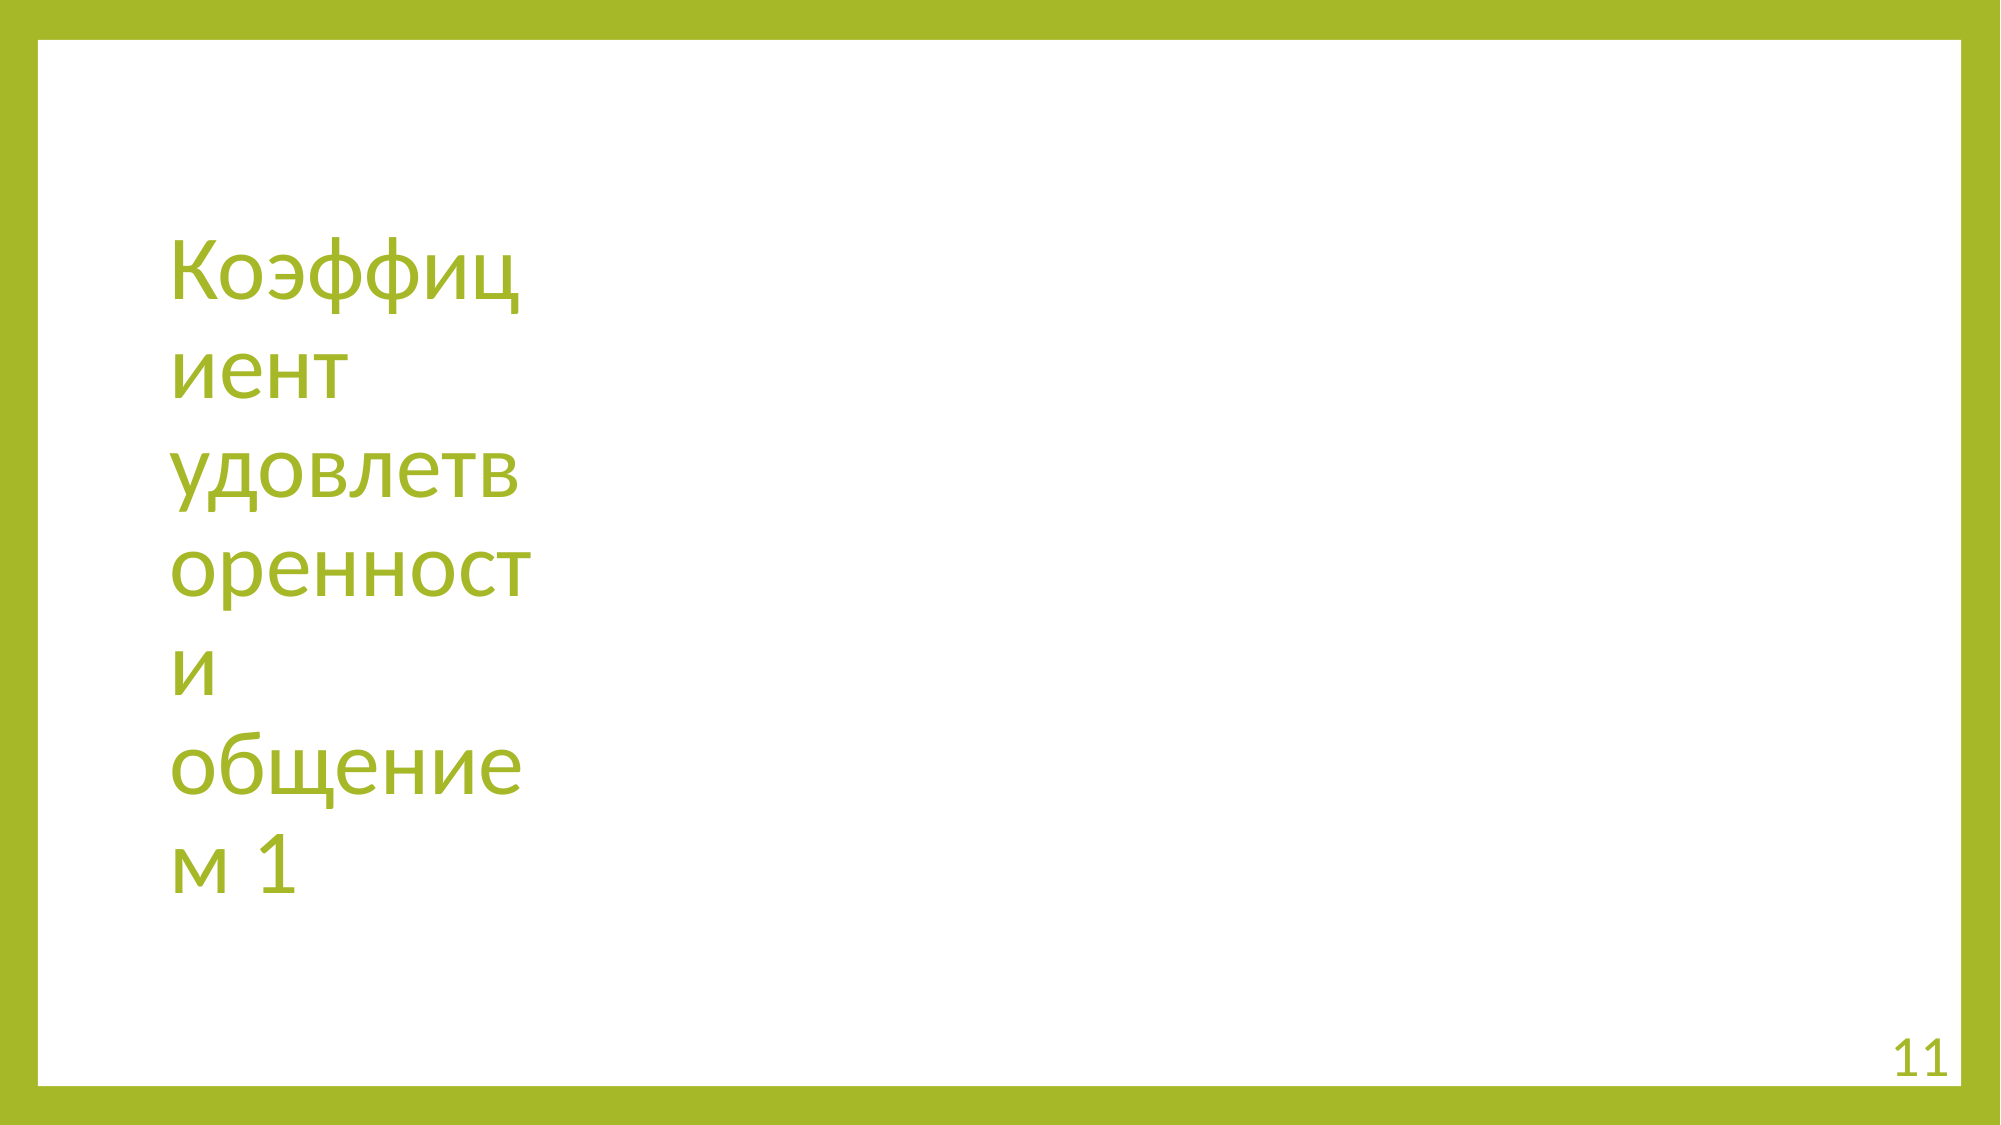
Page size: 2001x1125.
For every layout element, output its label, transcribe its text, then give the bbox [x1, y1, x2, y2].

title Коэффициент удовлетворенности общением 1 [162, 90, 548, 1044]
slide_number 11 [1685, 1023, 1965, 1083]
